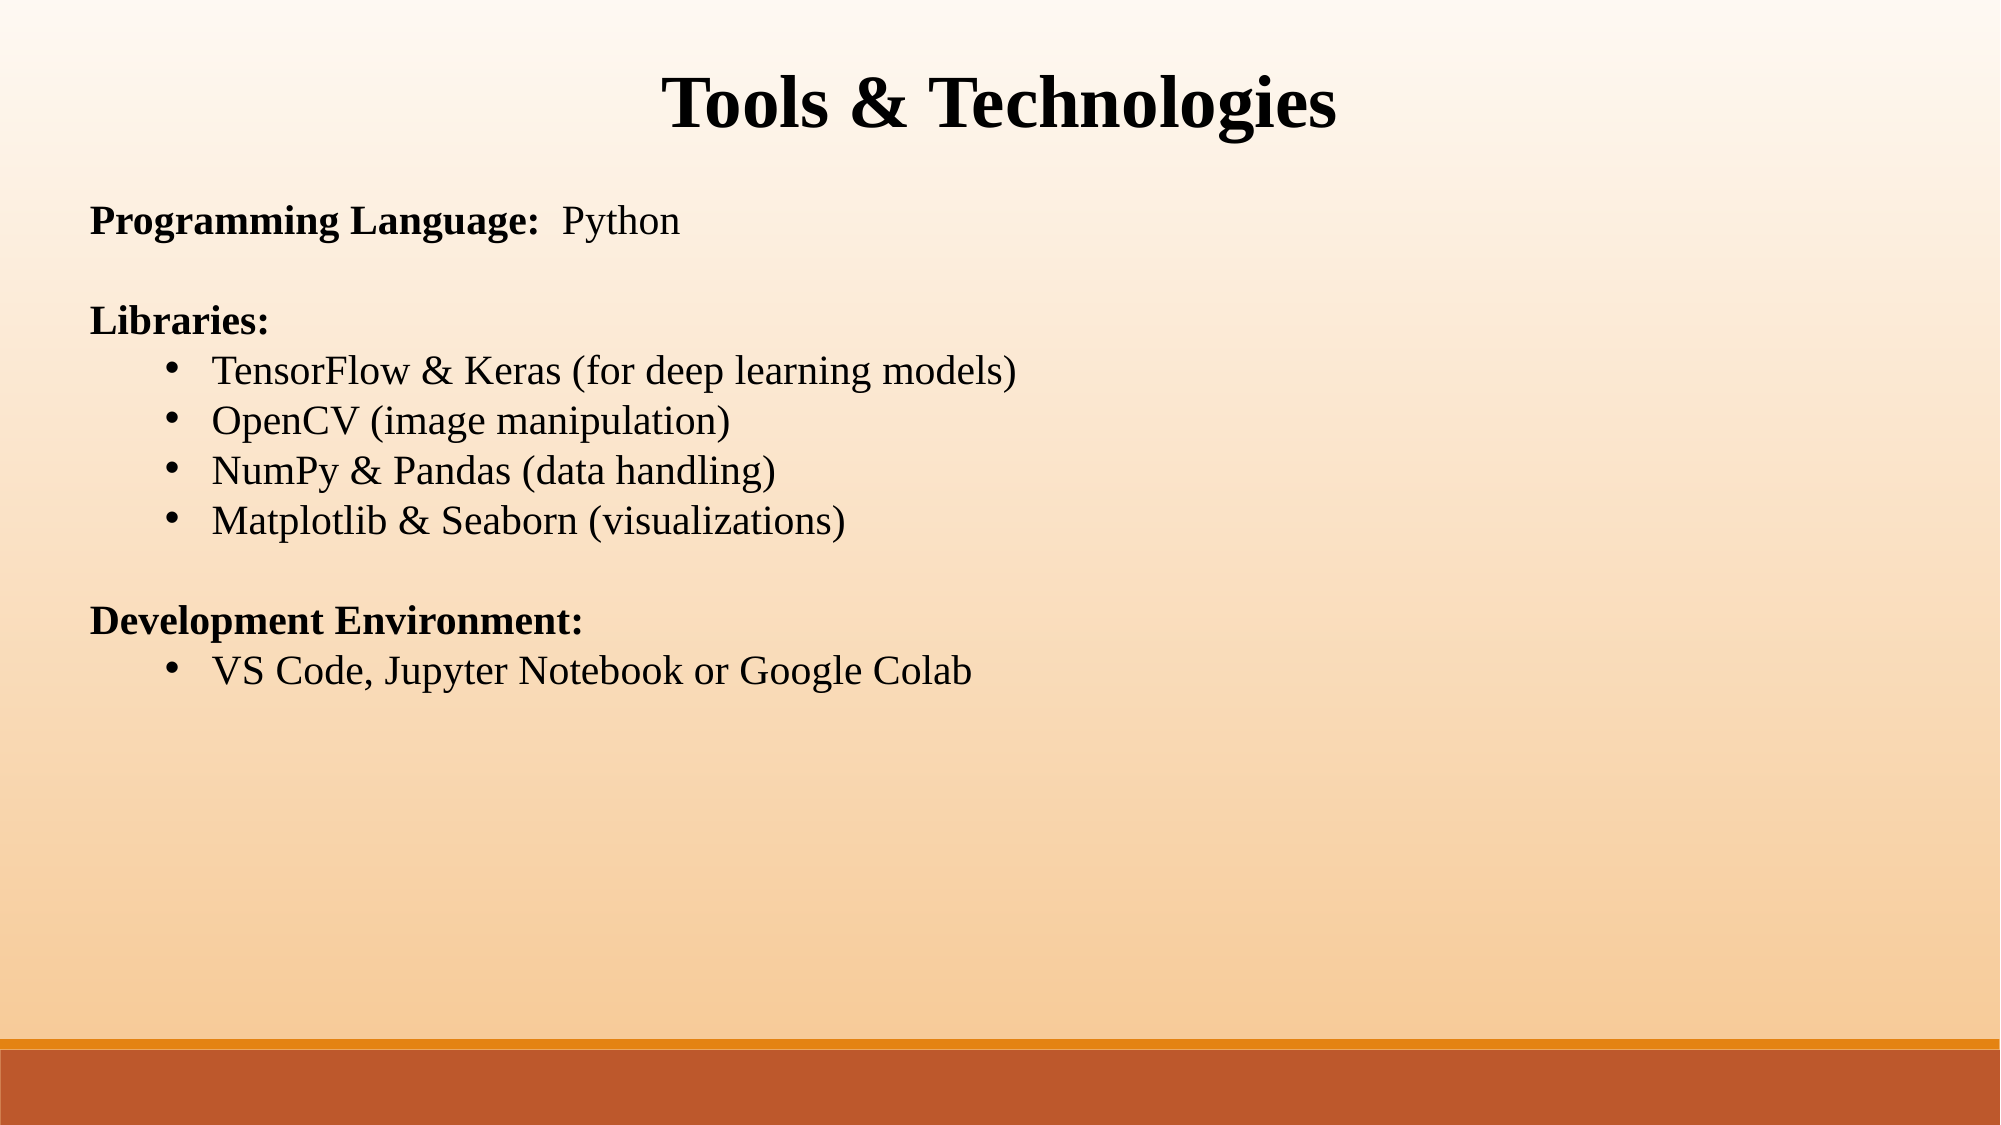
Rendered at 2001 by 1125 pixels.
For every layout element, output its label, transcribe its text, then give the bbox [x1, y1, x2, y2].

text_box Tools & Technologies Programming Language: Python Libraries: TensorFlow & Keras (for deep learning models) OpenCV (image manipulation) NumPy & Pandas (data handling) Matplotlib & Seaborn (visualizations) Development Environment: VS Code, Jupyter Notebook or Google Colab [0, 0, 2000, 700]
